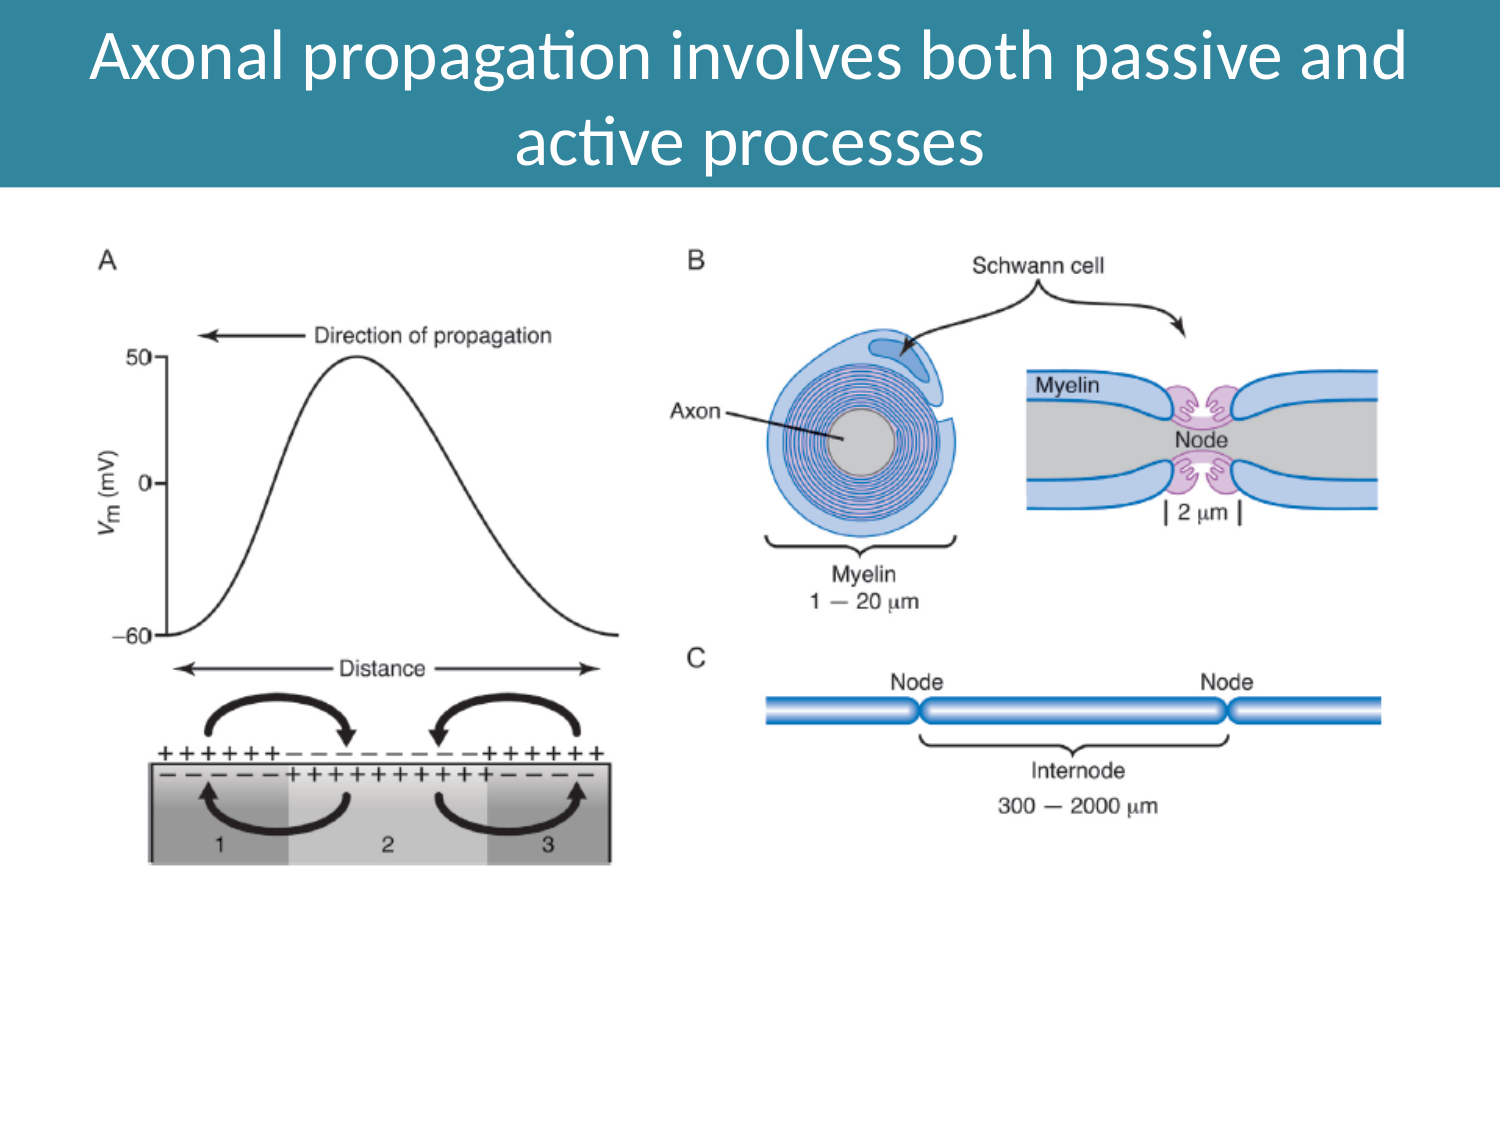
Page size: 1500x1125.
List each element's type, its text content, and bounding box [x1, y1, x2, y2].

picture [80, 238, 1419, 887]
text_box Axonal propagation involves both passive and active processes [0, 0, 1500, 188]
